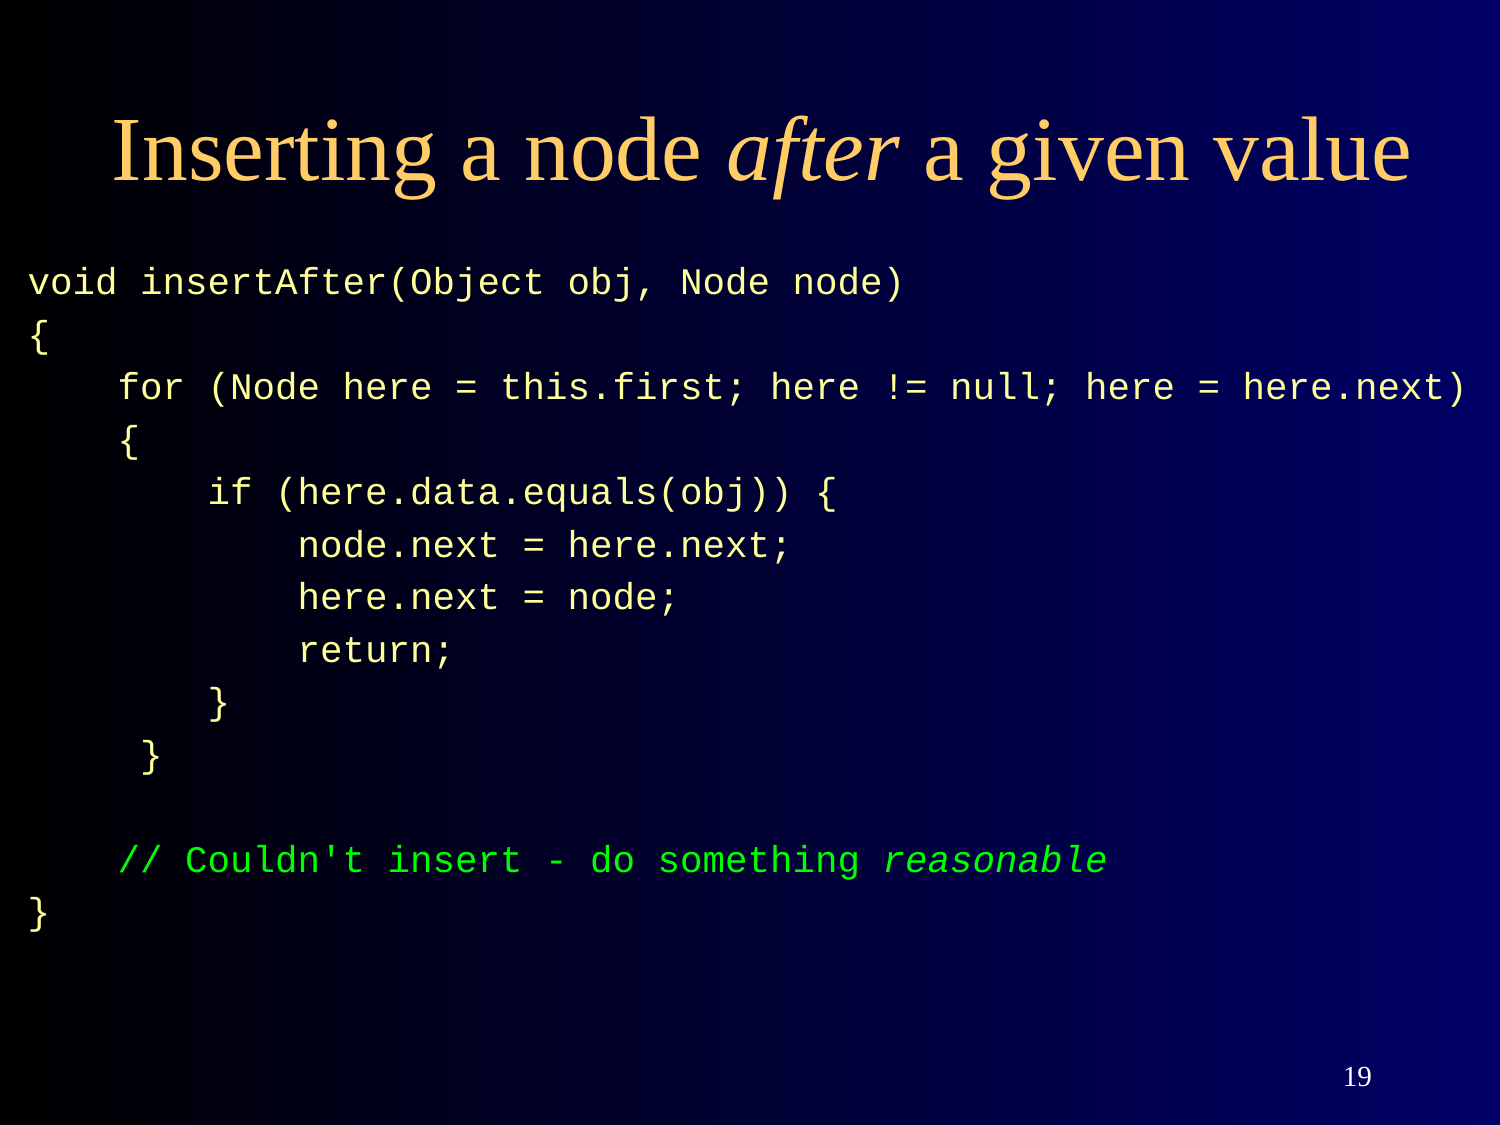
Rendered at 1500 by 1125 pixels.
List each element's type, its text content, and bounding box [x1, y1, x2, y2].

title Inserting a node after a given value [87, 50, 1438, 238]
slide_number 19 [1074, 1038, 1388, 1100]
list void insertAfter(Object obj, Node node) { for (Node here = this.first; here != null; here = here.next) { if (here.data.equals(obj)) { node.next = here.next; here.next = node; return; } } // Couldn't insert - do something reasonable } [12, 249, 1500, 1038]
